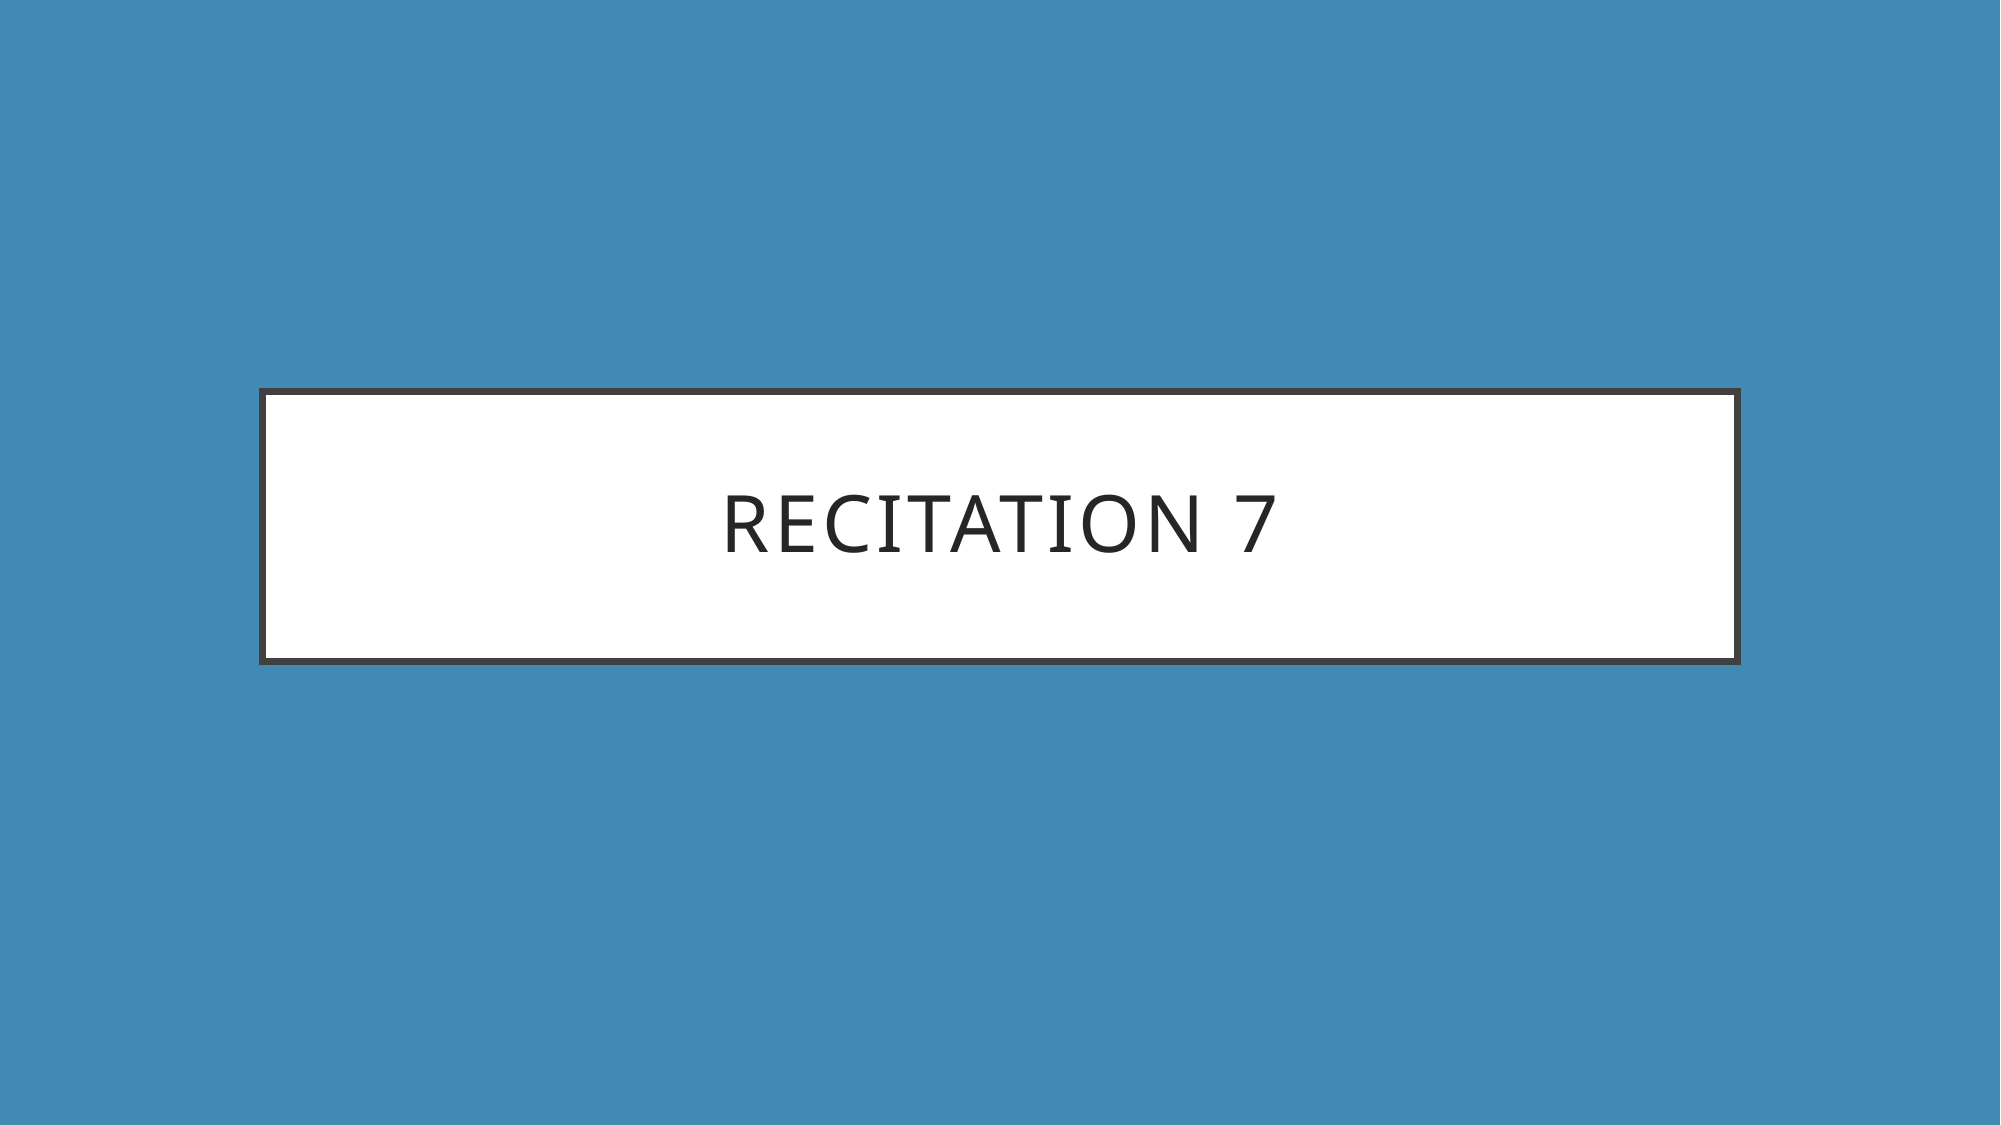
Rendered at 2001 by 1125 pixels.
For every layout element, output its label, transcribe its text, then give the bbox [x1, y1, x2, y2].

title Recitation 7 [259, 388, 1741, 665]
